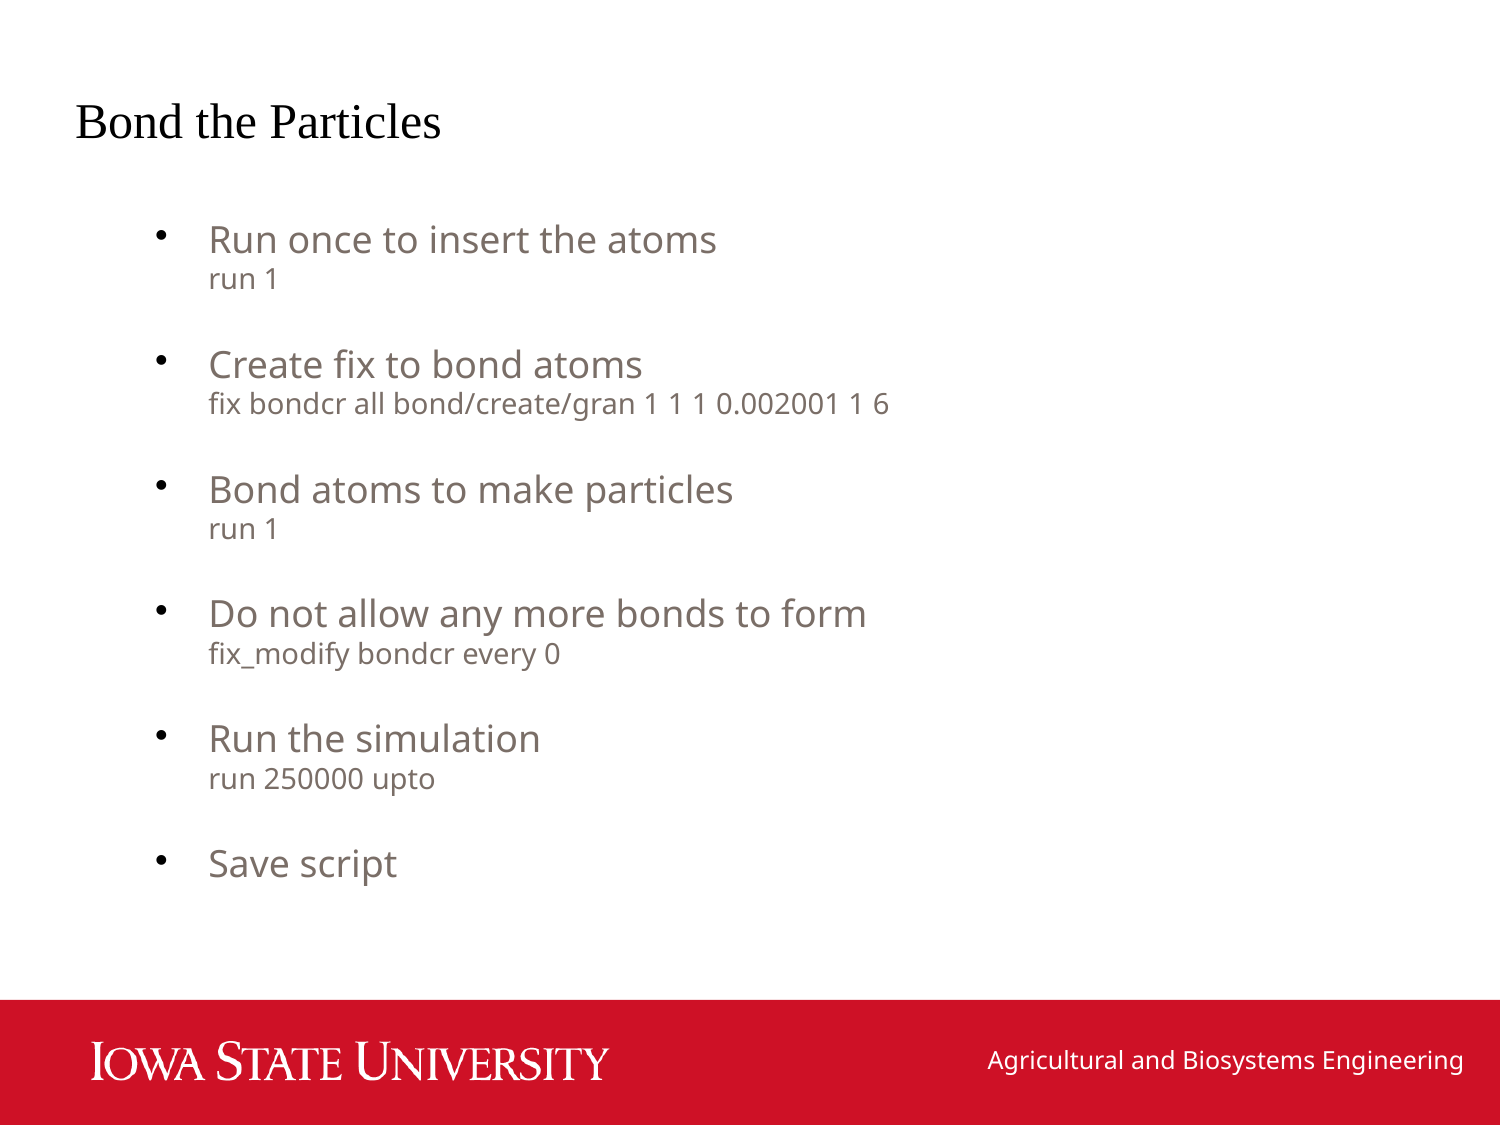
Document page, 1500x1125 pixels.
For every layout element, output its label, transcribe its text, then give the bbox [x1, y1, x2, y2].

text_box Run once to insert the atoms run 1 Create fix to bond atoms fix bondcr all bond/create/gran 1 1 1 0.002001 1 6 Bond atoms to make particles run 1 Do not allow any more bonds to form fix_modify bondcr every 0 Run the simulation run 250000 upto Save script [137, 170, 1374, 949]
picture [75, 1024, 625, 1100]
text_box Bond the Particles [75, 24, 1350, 213]
